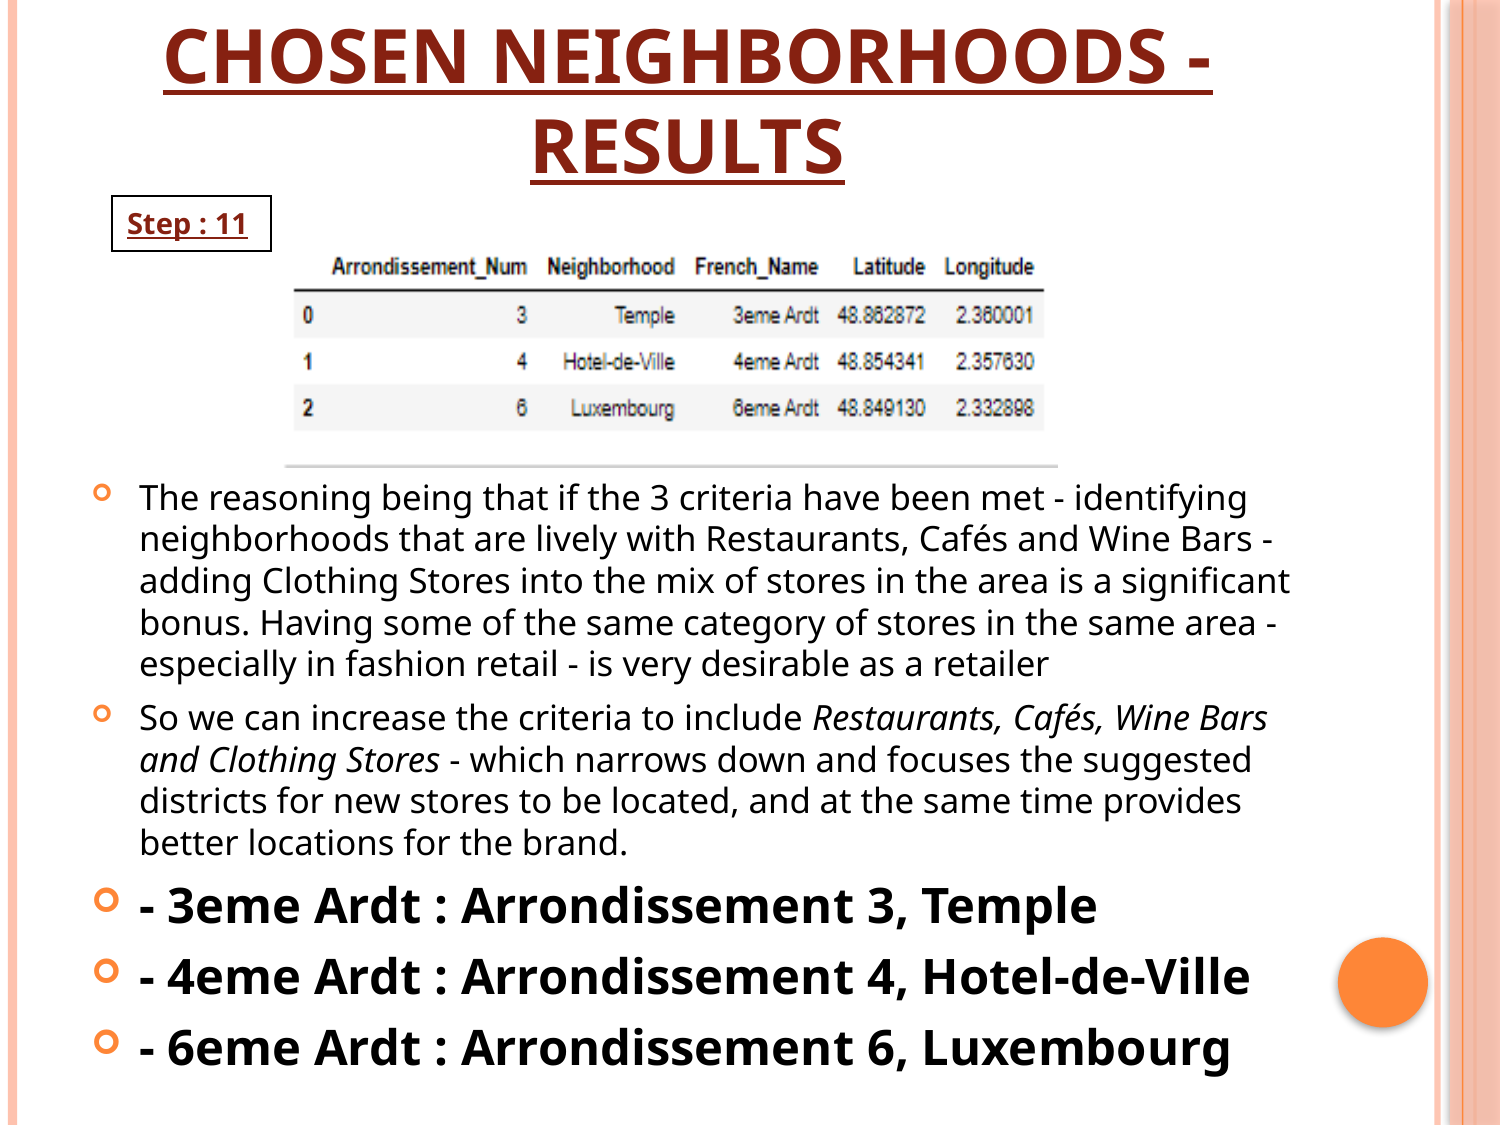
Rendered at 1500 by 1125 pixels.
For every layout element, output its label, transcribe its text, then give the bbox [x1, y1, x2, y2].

list The reasoning being that if the 3 criteria have been met - identifying neighborhoods that are lively with Restaurants, Cafés and Wine Bars - adding Clothing Stores into the mix of stores in the area is a significant bonus. Having some of the same category of stores in the same area - especially in fashion retail - is very desirable as a retailer So we can increase the criteria to include Restaurants, Cafés, Wine Bars and Clothing Stores - which narrows down and focuses the suggested districts for new stores to be located, and at the same time provides better locations for the brand. - 3eme Ardt : Arrondissement 3, Temple - 4eme Ardt : Arrondissement 4, Hotel-de-Ville - 6eme Ardt : Arrondissement 6, Luxembourg [76, 468, 1331, 1084]
title Chosen Neighborhoods - Results [75, 0, 1300, 197]
table_header Step : 11 [113, 197, 270, 250]
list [276, 219, 1058, 469]
